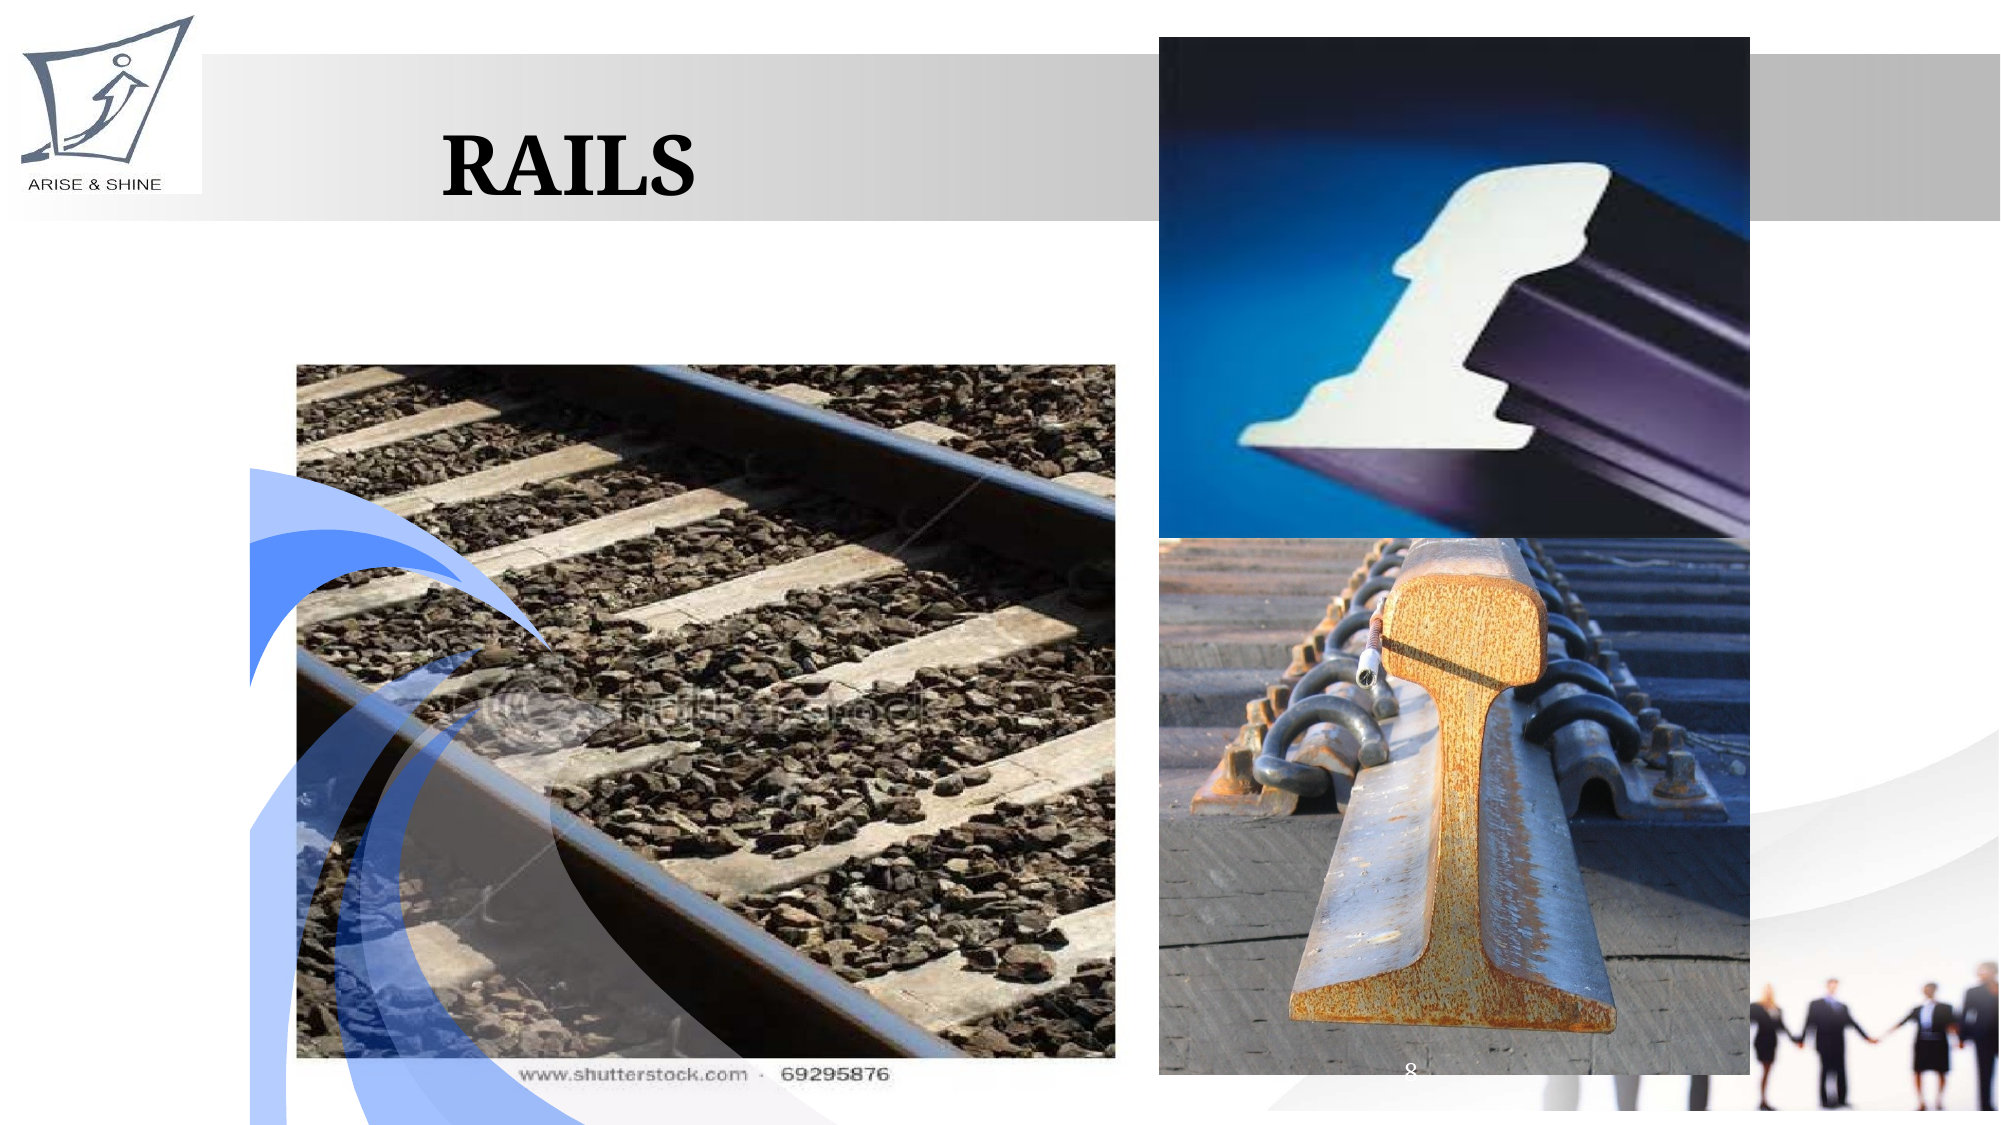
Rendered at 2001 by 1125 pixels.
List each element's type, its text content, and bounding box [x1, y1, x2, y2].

picture [1159, 37, 1751, 538]
picture [21, 15, 202, 194]
picture [1750, 728, 1999, 1111]
title RAILS [349, 21, 751, 257]
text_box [249, 324, 1750, 1125]
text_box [249, 468, 838, 1125]
